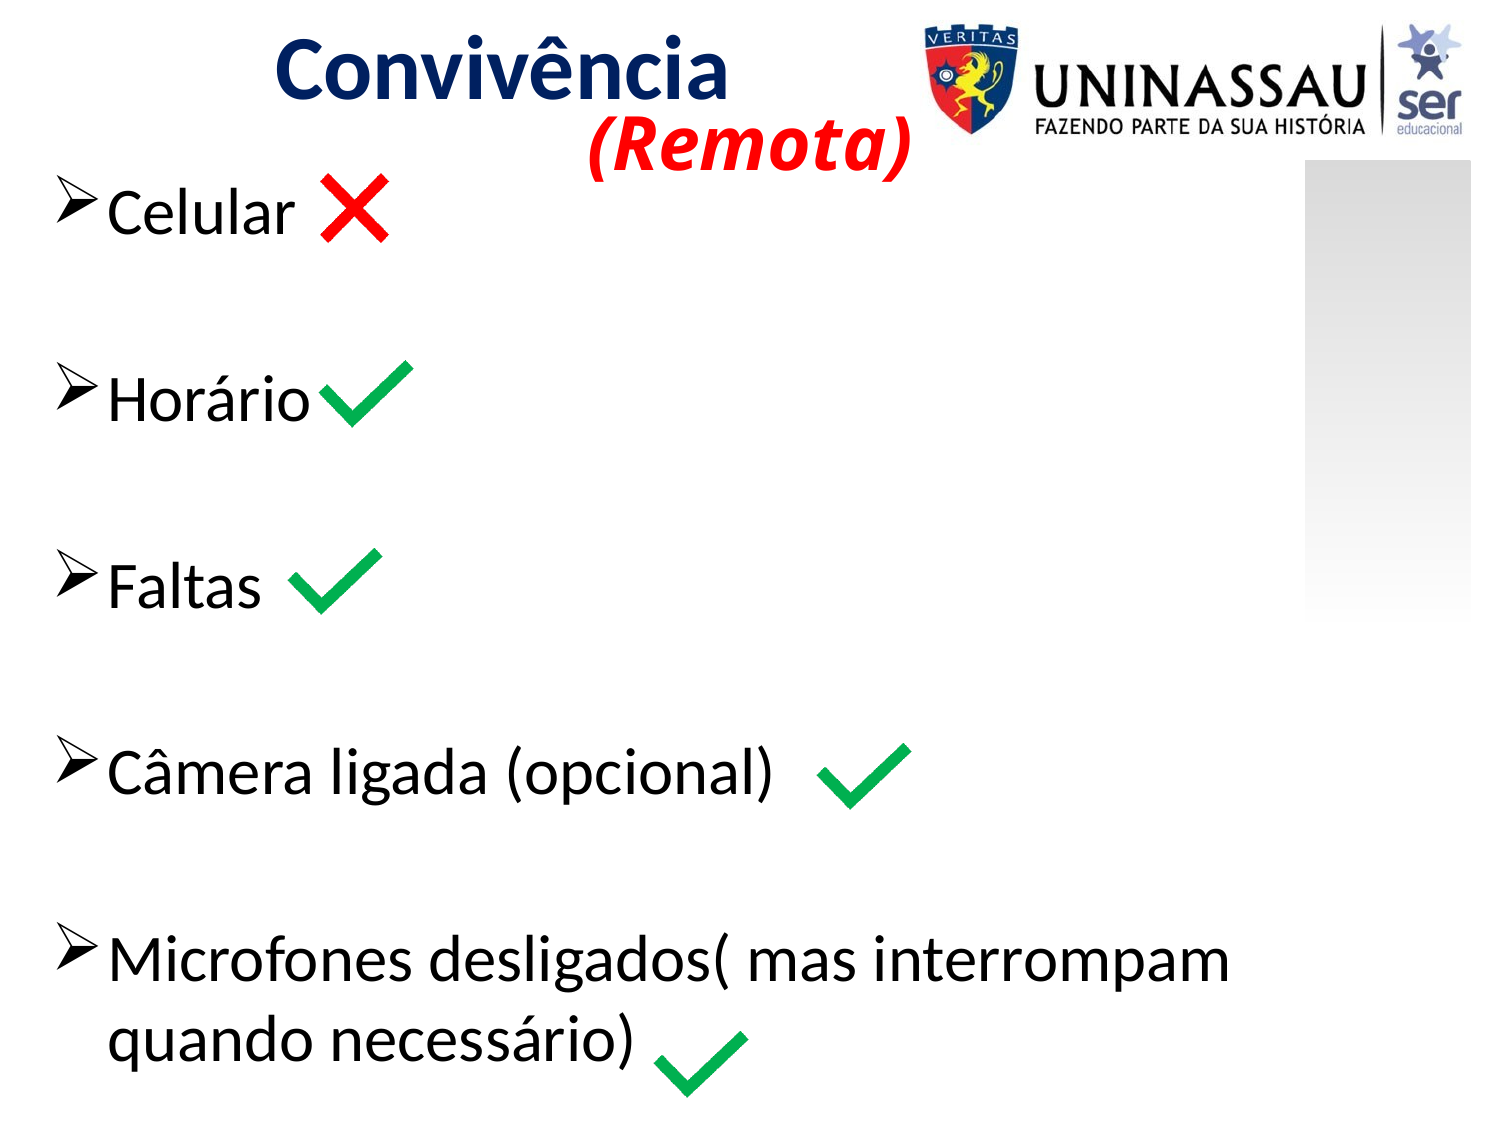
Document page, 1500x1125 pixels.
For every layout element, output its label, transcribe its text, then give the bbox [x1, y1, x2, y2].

picture [307, 160, 402, 255]
picture [1178, 8, 1491, 154]
picture [813, 726, 913, 825]
title Convivência [0, 0, 1178, 189]
picture [315, 343, 415, 443]
list Celular Horário Faltas Câmera ligada (opcional) Microfones desligados( mas interrompam quando necessário) [36, 160, 1387, 904]
picture [651, 1014, 751, 1113]
picture [285, 531, 384, 631]
text_box (Remota) [74, 87, 1425, 276]
